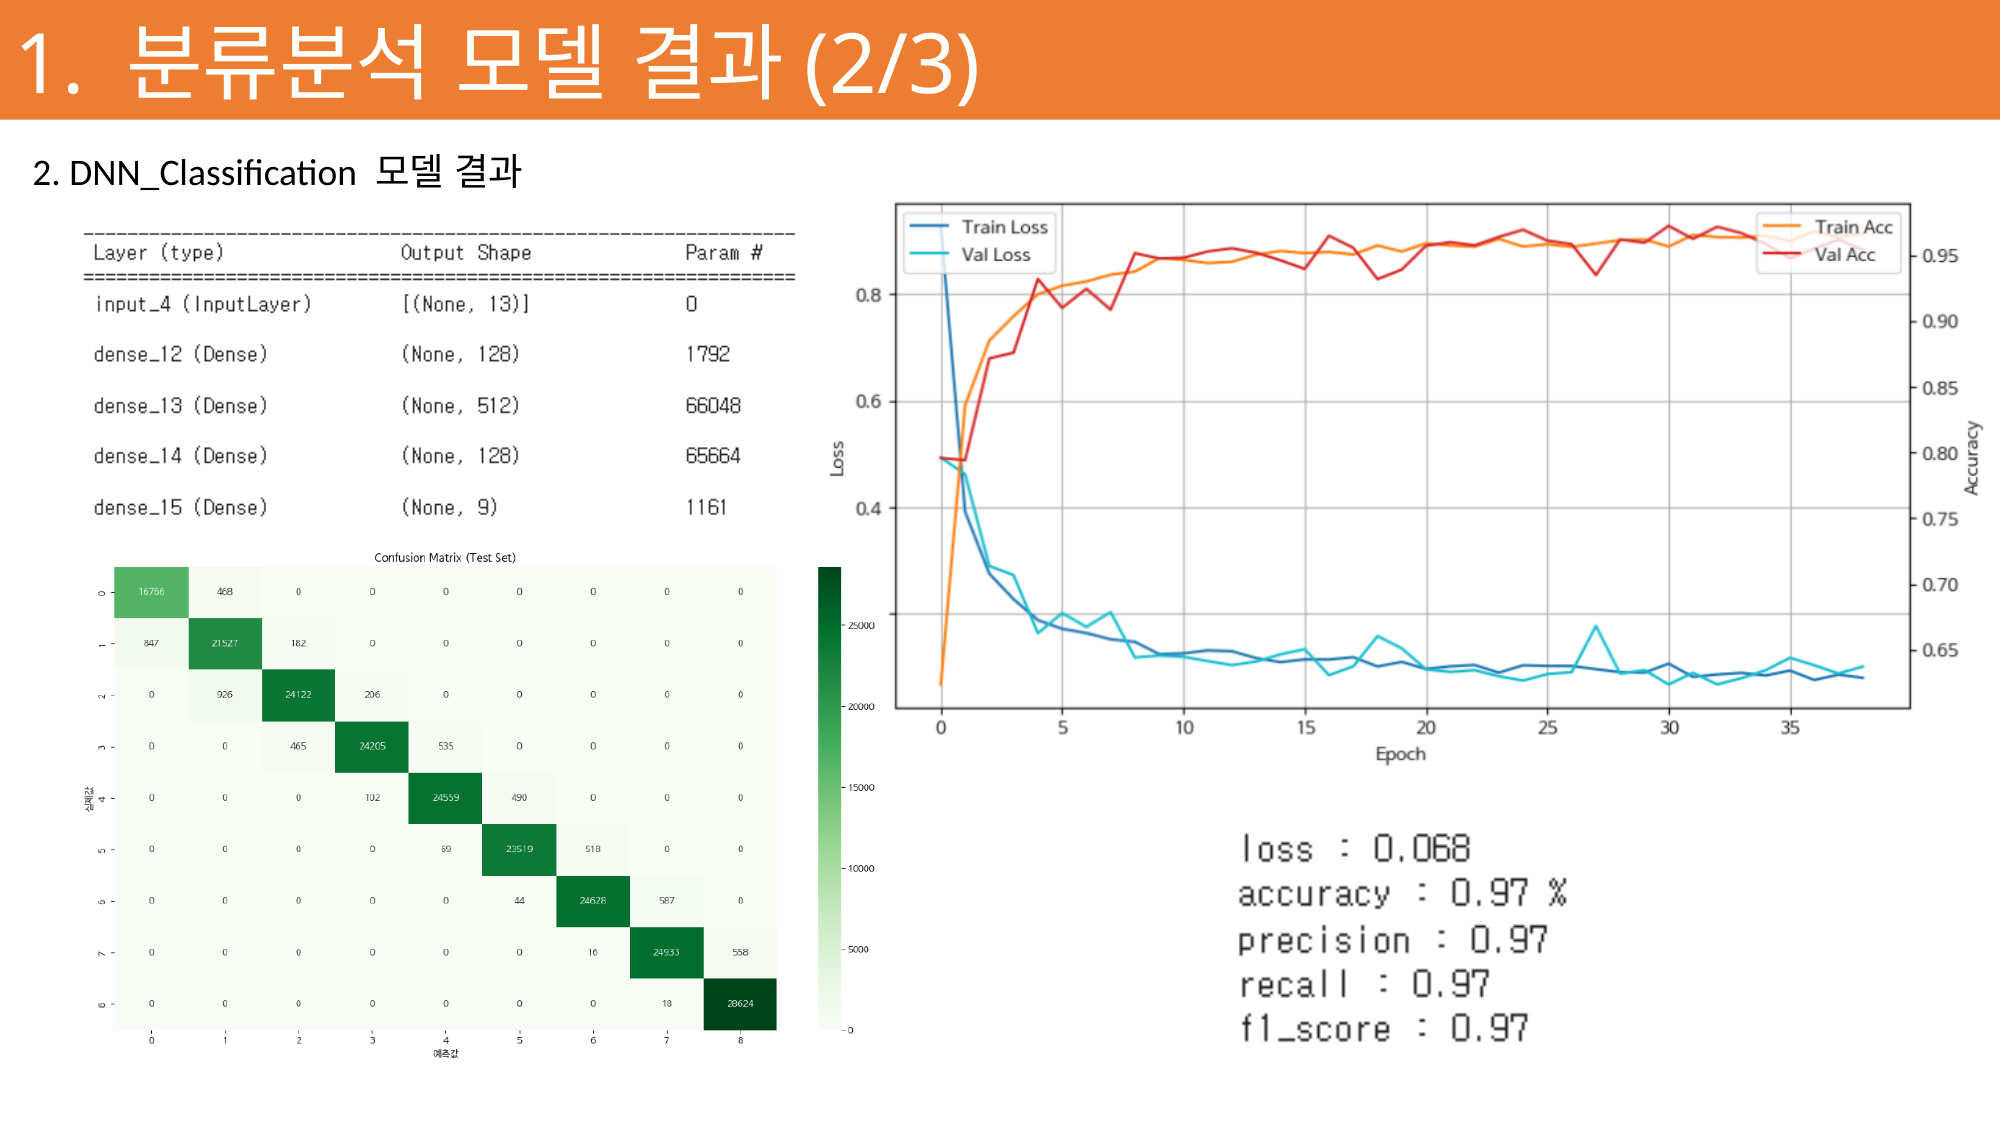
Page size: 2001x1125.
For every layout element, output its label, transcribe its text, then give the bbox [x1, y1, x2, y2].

text_box 1. 분류분석 모델 결과(2/3) [0, 0, 2000, 121]
picture [46, 200, 2000, 1067]
text_box 2. DNN_Classification 모델 결과 [17, 140, 539, 200]
picture [1224, 821, 1589, 1067]
